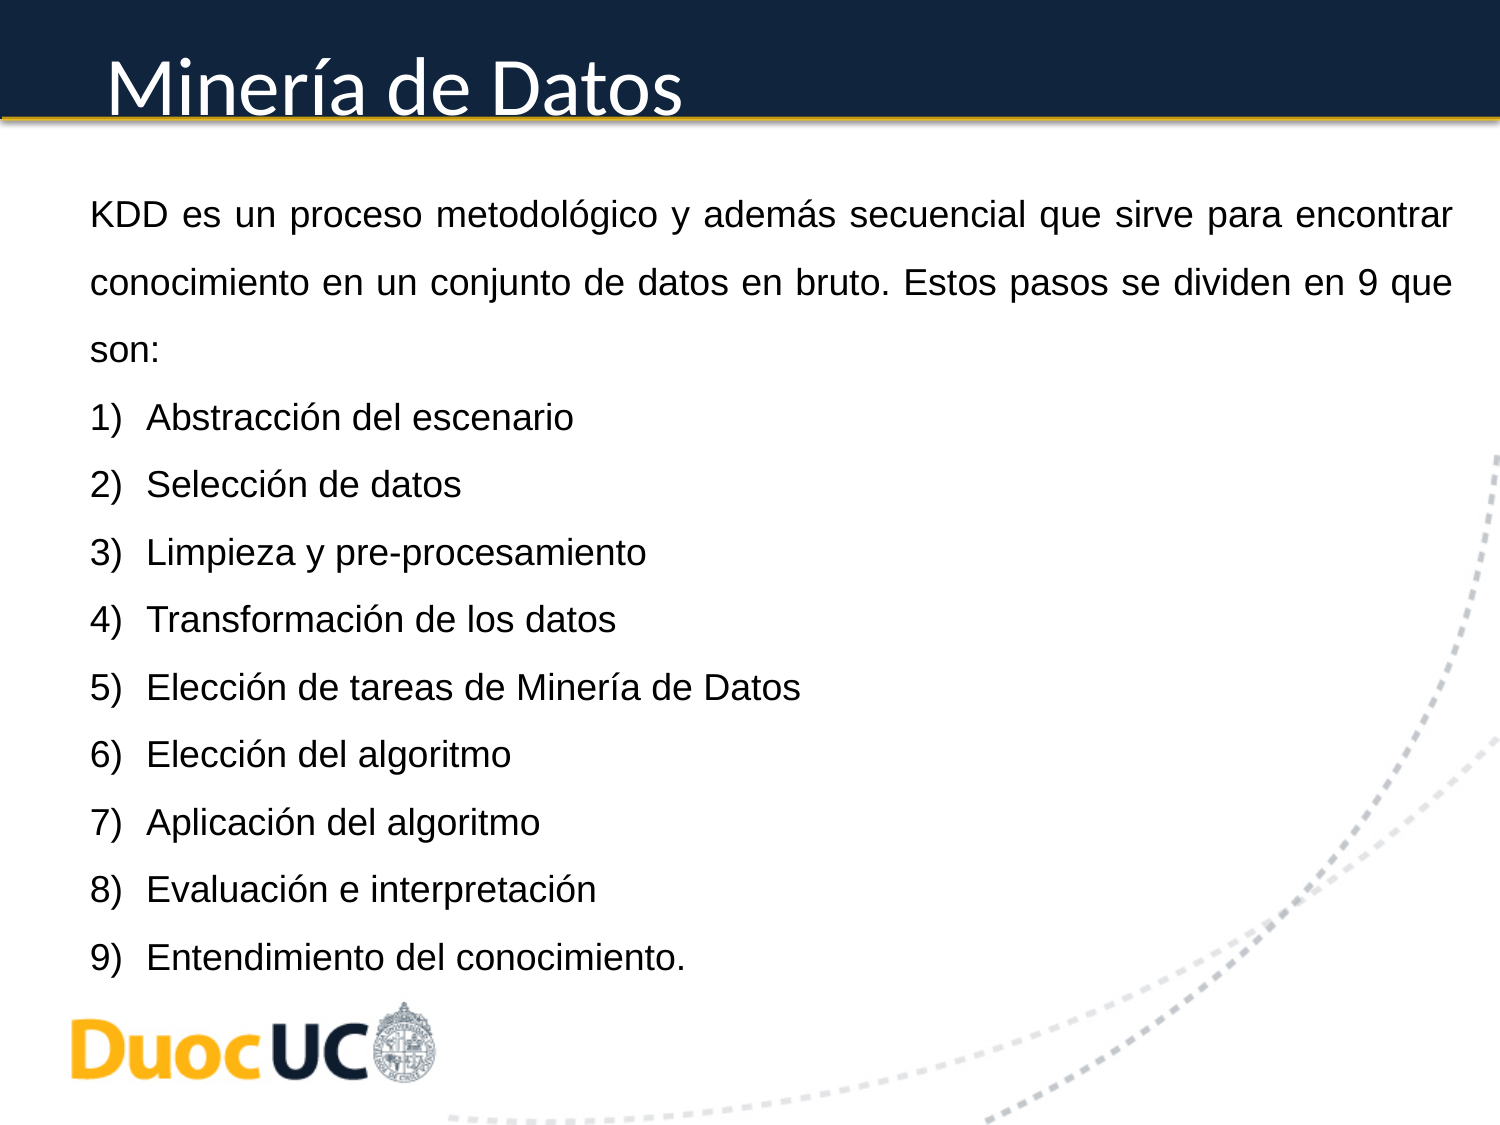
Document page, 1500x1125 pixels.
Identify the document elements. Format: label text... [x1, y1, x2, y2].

text_box [0, 0, 1500, 116]
picture [0, 119, 1500, 1125]
title Minería de Datos [74, 44, 1426, 115]
text_box KDD es un proceso metodológico y además secuencial que sirve para encontrar conocimiento en un conjunto de datos en bruto. Estos pasos se dividen en 9 que son: Abstracción del escenario Selección de datos Limpieza y pre-procesamiento Transformación de los datos Elección de tareas de Minería de Datos Elección del algoritmo Aplicación del algoritmo Evaluación e interpretación Entendimiento del conocimiento. [75, 160, 1469, 986]
